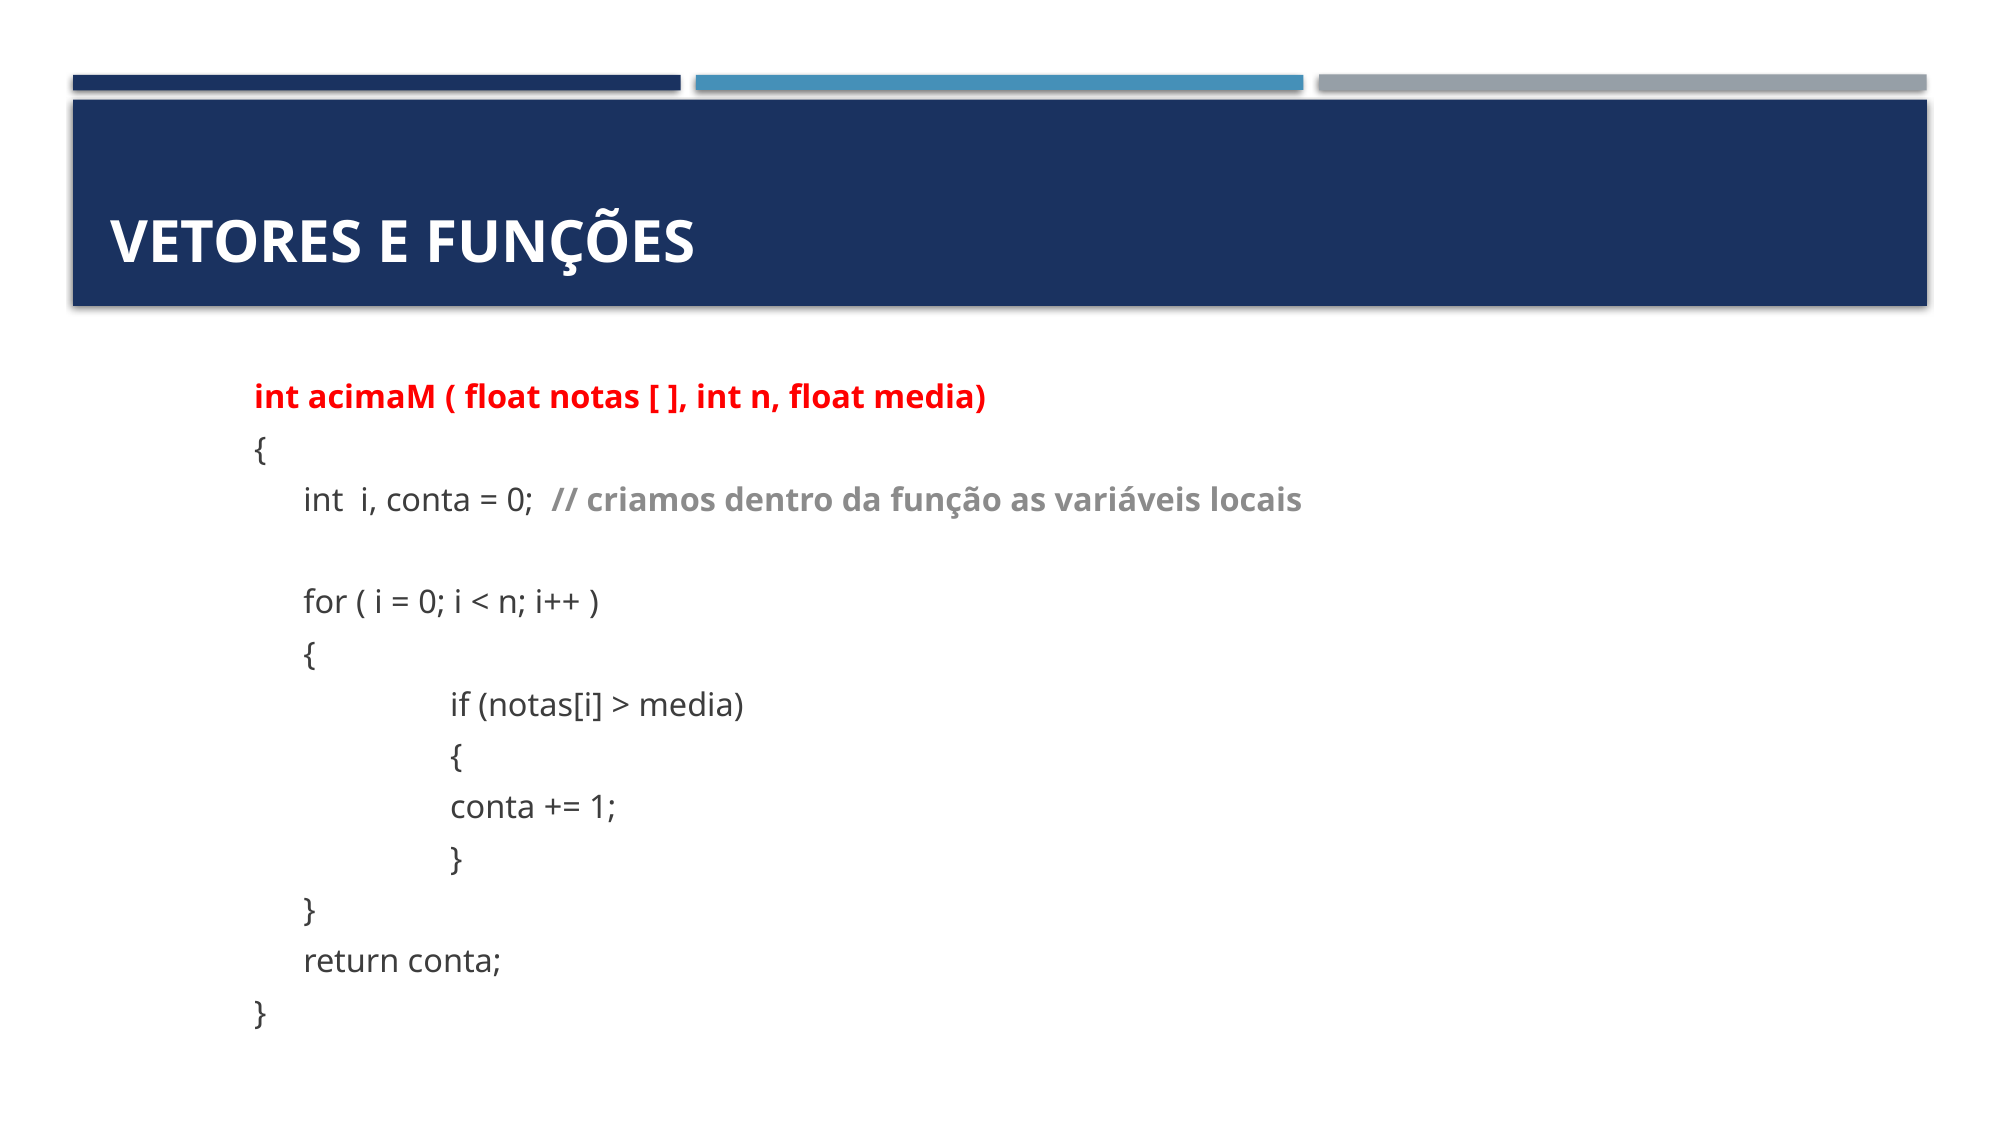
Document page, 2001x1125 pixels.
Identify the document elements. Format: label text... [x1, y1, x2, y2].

title Vetores e Funções [95, 119, 1905, 282]
list int acimaM ( float notas [ ], int n, float media) { int i, conta = 0; // criamos dentro da função as variáveis locais for ( i = 0; i < n; i++ ) { if (notas[i] > media) { conta += 1; } } return conta; } [239, 317, 1365, 1041]
